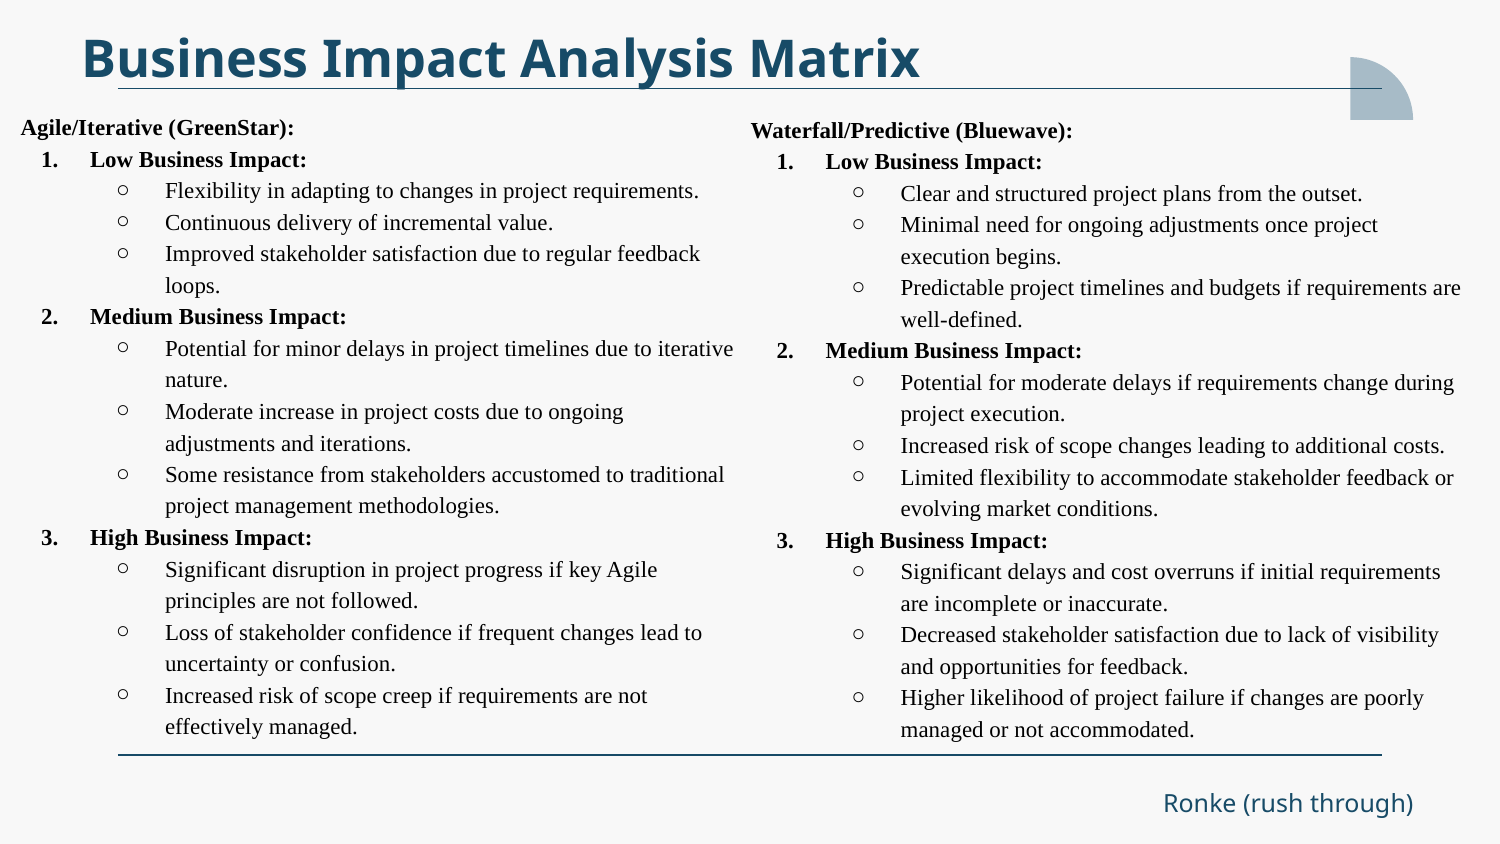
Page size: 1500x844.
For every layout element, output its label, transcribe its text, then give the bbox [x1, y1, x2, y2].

title Business Impact Analysis Matrix [66, 0, 1331, 85]
text_box Ronke (rush through) [1148, 772, 1446, 833]
text_box Waterfall/Predictive (Bluewave): Low Business Impact: Clear and structured project plans from the outset. Minimal need for ongoing adjustments once project execution begins. Predictable project timelines and budgets if requirements are well-defined. Medium Business Impact: Potential for moderate delays if requirements change during project execution. Increased risk of scope changes leading to additional costs. Limited flexibility to accommodate stakeholder feedback or evolving market conditions. High Business Impact: Significant delays and cost overruns if initial requirements are incomplete or inaccurate. Decreased stakeholder satisfaction due to lack of visibility and opportunities for feedback. Higher likelihood of project failure if changes are poorly managed or not accommodated. [735, 96, 1487, 780]
text_box Agile/Iterative (GreenStar): Low Business Impact: Flexibility in adapting to changes in project requirements. Continuous delivery of incremental value. Improved stakeholder satisfaction due to regular feedback loops. Medium Business Impact: Potential for minor delays in project timelines due to iterative nature. Moderate increase in project costs due to ongoing adjustments and iterations. Some resistance from stakeholders accustomed to traditional project management methodologies. High Business Impact: Significant disruption in project progress if key Agile principles are not followed. Loss of stakeholder confidence if frequent changes lead to uncertainty or confusion. Increased risk of scope creep if requirements are not effectively managed. [0, 93, 752, 782]
